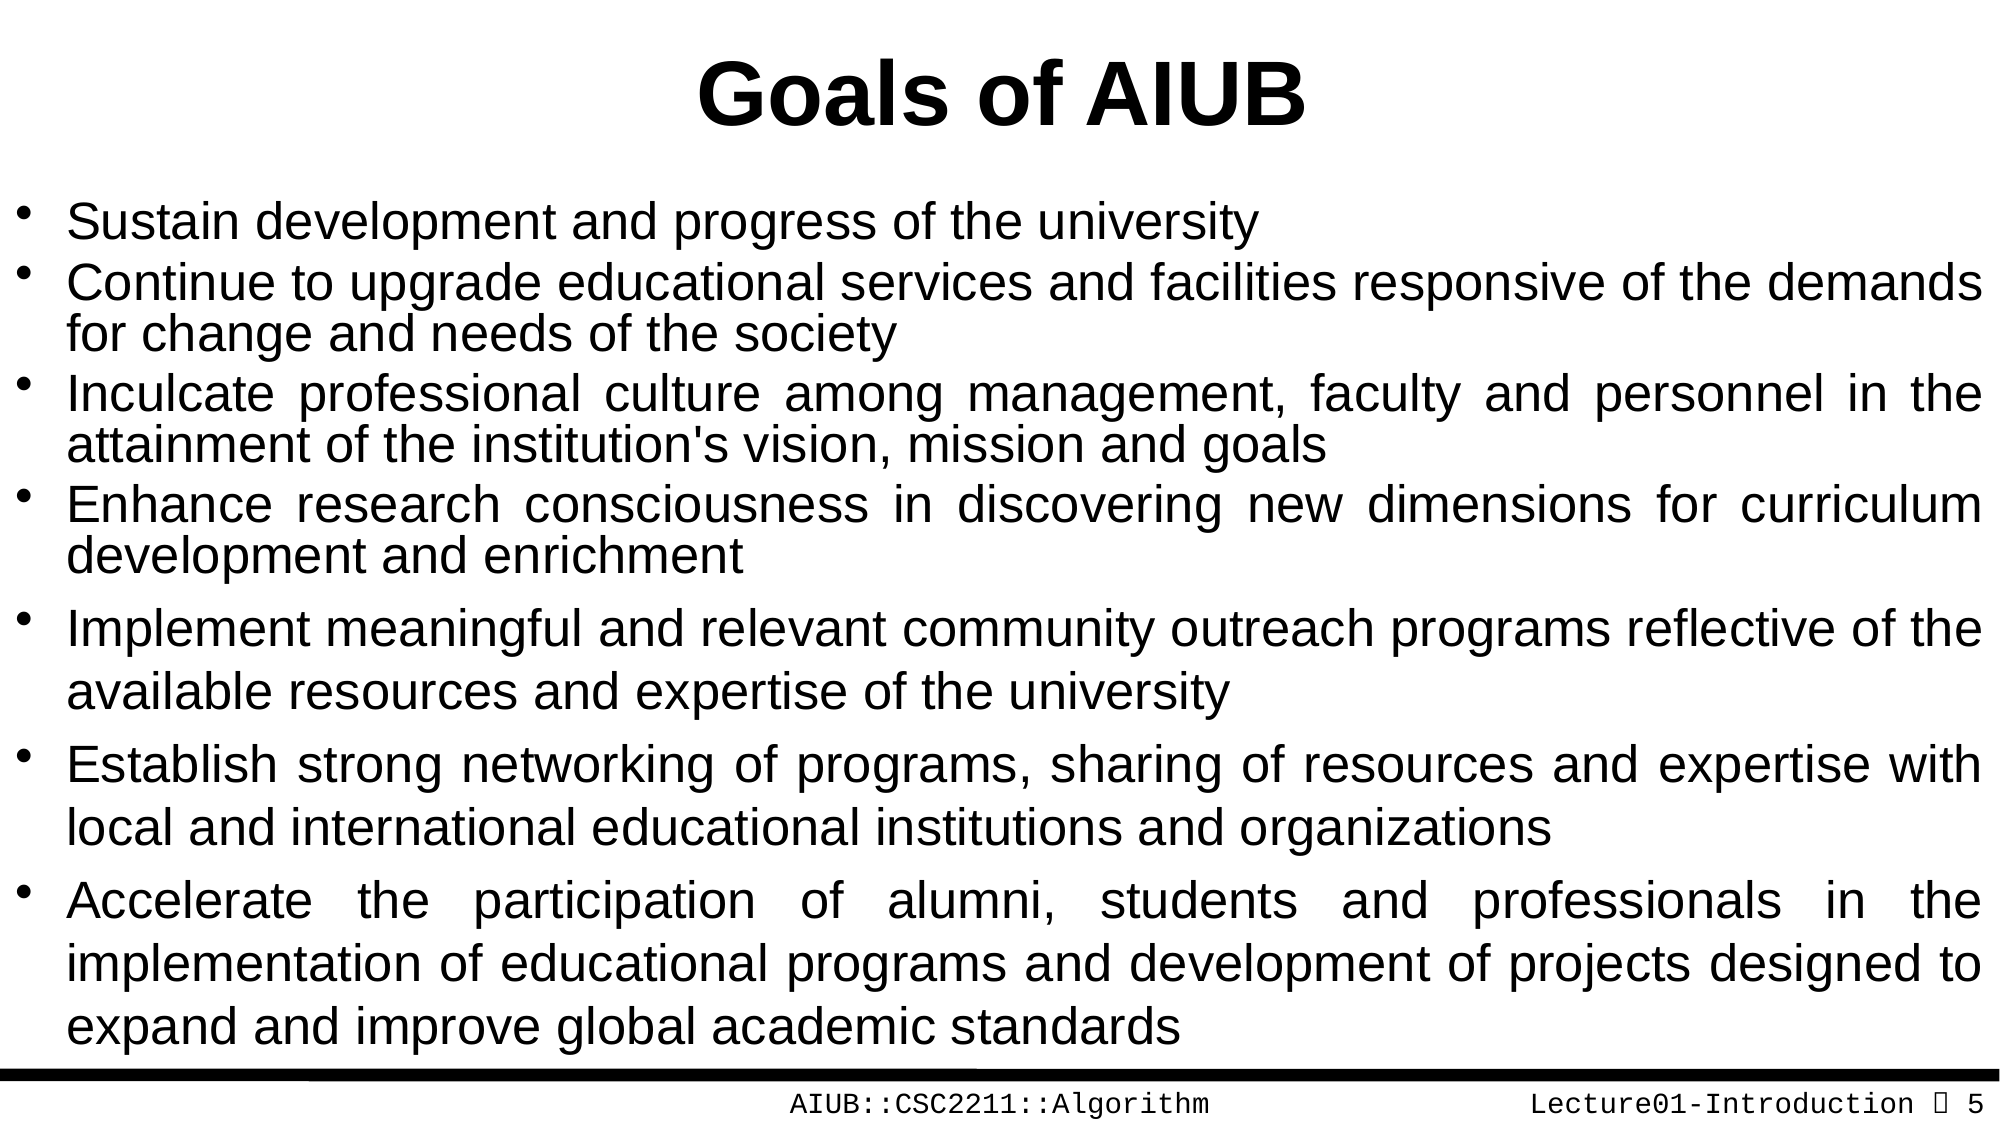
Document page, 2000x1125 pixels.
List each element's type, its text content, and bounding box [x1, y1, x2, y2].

slide_number Lecture01-Introduction  5 [1499, 1077, 2000, 1125]
footer AIUB::CSC2211::Algorithm [682, 1077, 1317, 1125]
list Sustain development and progress of the university Continue to upgrade educational services and facilities responsive of the demands for change and needs of the society Inculcate professional culture among management, faculty and personnel in the attainment of the institution's vision, mission and goals Enhance research consciousness in discovering new dimensions for curriculum development and enrichment Implement meaningful and relevant community outreach programs reflective of the available resources and expertise of the university Establish strong networking of programs, sharing of resources and expertise with local and international educational institutions and organizations Accelerate the participation of alumni, students and professionals in the implementation of educational programs and development of projects designed to expand and improve global academic standards [0, 191, 2000, 1068]
title Goals of AIUB [5, 2, 2000, 176]
